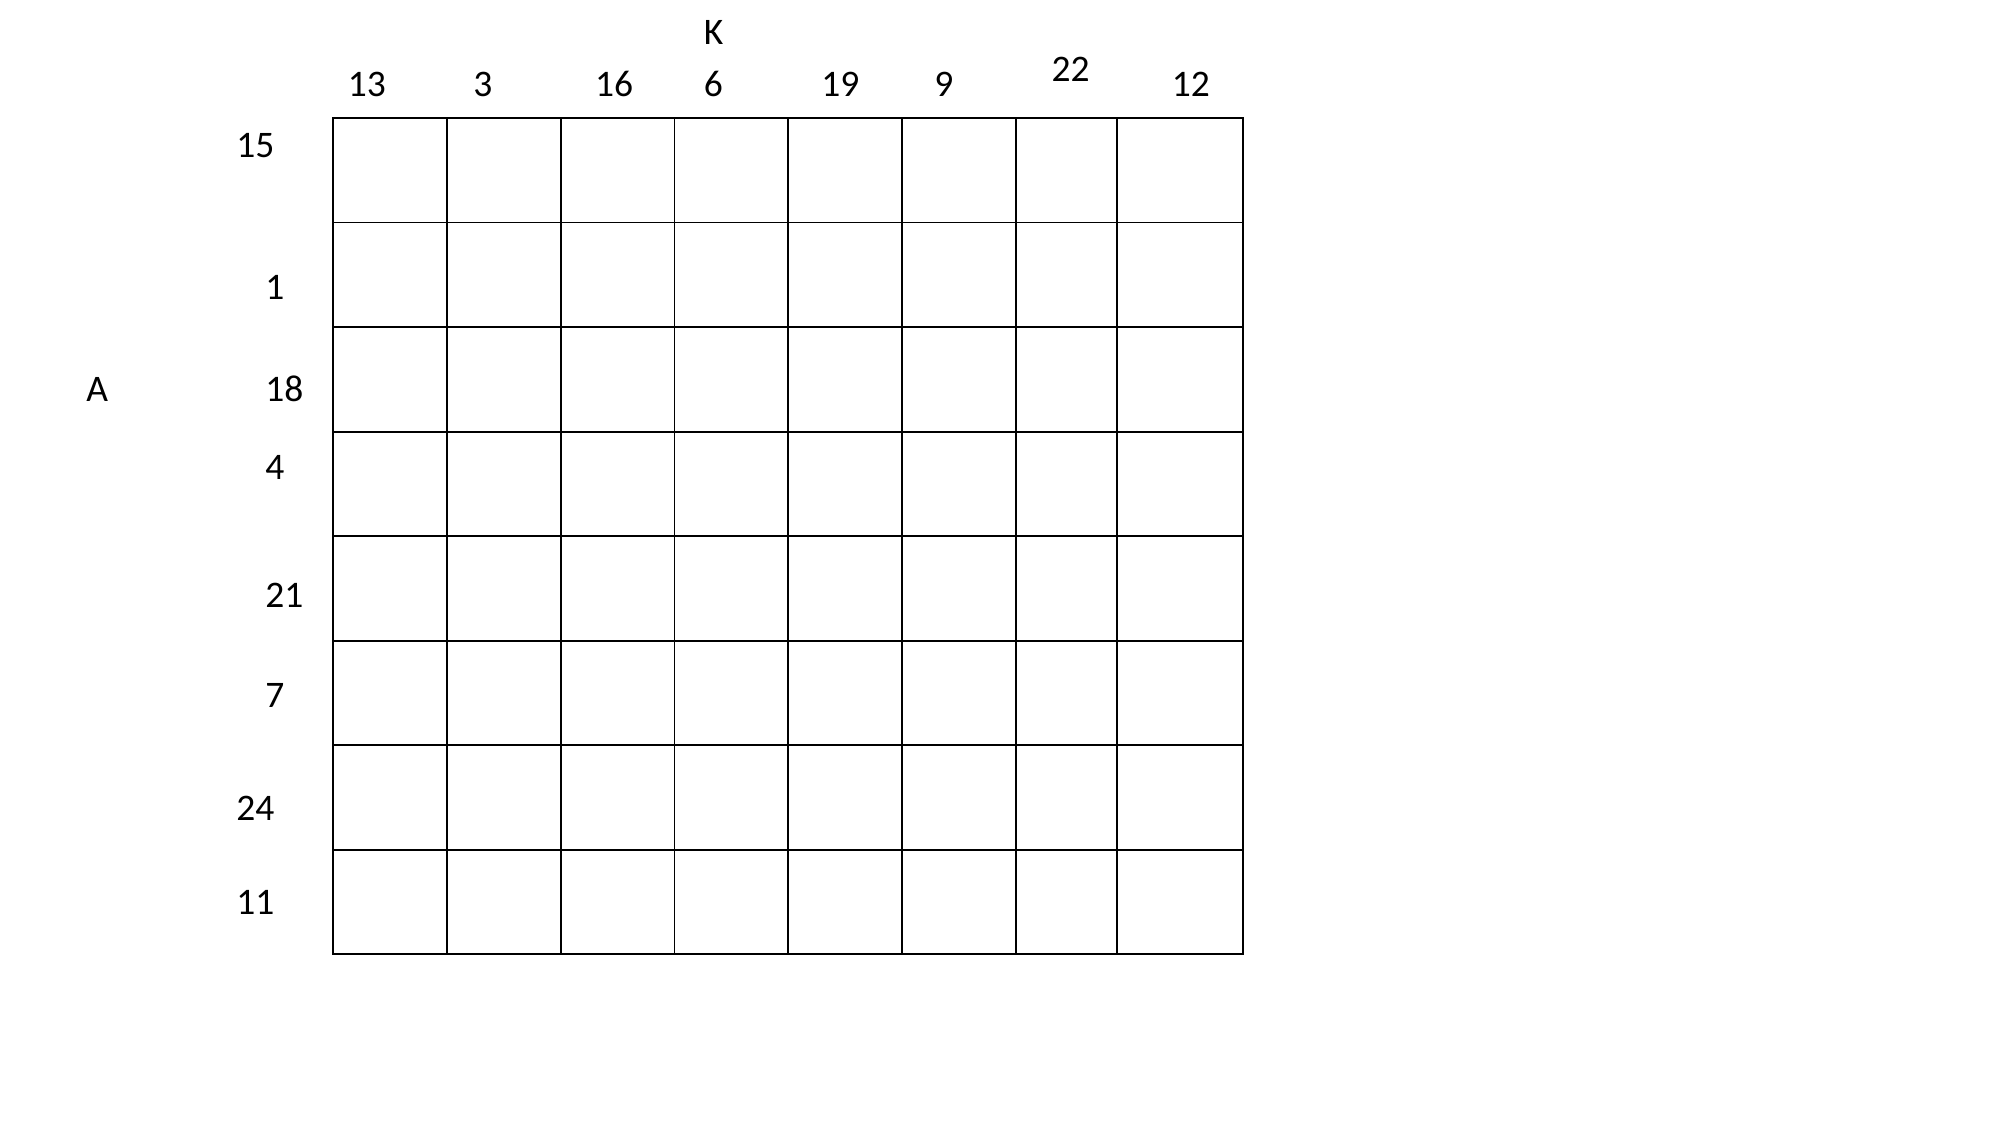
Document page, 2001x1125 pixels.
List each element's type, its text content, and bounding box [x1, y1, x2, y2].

table_cell [1017, 851, 1116, 953]
table_cell [448, 328, 560, 431]
table_cell [448, 746, 560, 849]
text_box 15 [221, 112, 313, 173]
table_cell [334, 433, 446, 535]
table_cell [448, 433, 560, 535]
table_cell [334, 642, 446, 744]
table_cell [789, 433, 901, 535]
table_cell [562, 328, 674, 431]
table_cell [1017, 223, 1116, 326]
text_box 1 [250, 254, 334, 314]
table_cell [334, 746, 446, 849]
table_cell [675, 642, 787, 744]
table_cell [789, 746, 901, 849]
table_cell [1118, 851, 1242, 953]
table_cell [562, 642, 674, 744]
table_cell [903, 433, 1015, 535]
table_cell [334, 223, 446, 326]
table_cell [334, 328, 446, 431]
table_cell [675, 851, 787, 953]
table_cell [448, 851, 560, 953]
table_header [562, 119, 674, 222]
table_cell [1017, 642, 1116, 744]
table_cell [675, 746, 787, 849]
table_cell [1017, 328, 1116, 431]
table_cell [675, 328, 787, 431]
text_box 22 [1036, 36, 1124, 97]
table_cell [1118, 642, 1242, 744]
table_cell [1017, 537, 1116, 640]
table_cell [789, 537, 901, 640]
text_box 7 [250, 663, 313, 723]
text_box 4 [250, 434, 313, 495]
table_cell [1118, 433, 1242, 535]
table_cell [675, 537, 787, 640]
table_cell [789, 851, 901, 953]
table_cell [1118, 223, 1242, 326]
text_box 12 [1157, 52, 1249, 112]
table_cell [562, 223, 674, 326]
table_cell [1118, 328, 1242, 431]
text_box 3 [458, 52, 545, 112]
table_header [1118, 119, 1242, 222]
table_cell [334, 851, 446, 953]
table_cell [675, 433, 787, 535]
table_header [448, 119, 560, 222]
table_cell [675, 223, 787, 326]
table_cell [562, 746, 674, 849]
table_cell [334, 537, 446, 640]
table_cell [903, 223, 1015, 326]
table_cell [1017, 746, 1116, 849]
text_box 24 [221, 776, 334, 836]
table_cell [448, 537, 560, 640]
table_cell [789, 328, 901, 431]
text_box 11 [221, 869, 313, 930]
table_cell [562, 537, 674, 640]
table_cell [448, 642, 560, 744]
table_cell [448, 223, 560, 326]
table_cell [562, 433, 674, 535]
text_box A [71, 356, 200, 417]
table_cell [1017, 433, 1116, 535]
table_cell [789, 223, 901, 326]
text_box 9 [919, 52, 977, 112]
table_cell [562, 851, 674, 953]
table_header [1017, 119, 1116, 222]
table_header [903, 119, 1015, 222]
table_cell [903, 537, 1015, 640]
table_cell [903, 746, 1015, 849]
text_box 13 [333, 52, 420, 112]
table_cell [1118, 746, 1242, 849]
text_box 19 [806, 52, 893, 112]
table_header [675, 119, 787, 222]
table_cell [1118, 537, 1242, 640]
text_box K [689, 0, 776, 60]
table_header [334, 119, 446, 222]
table_cell [903, 851, 1015, 953]
table_cell [903, 642, 1015, 744]
table_cell [789, 642, 901, 744]
text_box 6 [689, 60, 757, 112]
text_box 18 [250, 356, 334, 417]
table_cell [903, 328, 1015, 431]
table_header [789, 119, 901, 222]
text_box 21 [250, 562, 334, 623]
text_box 16 [580, 52, 667, 112]
